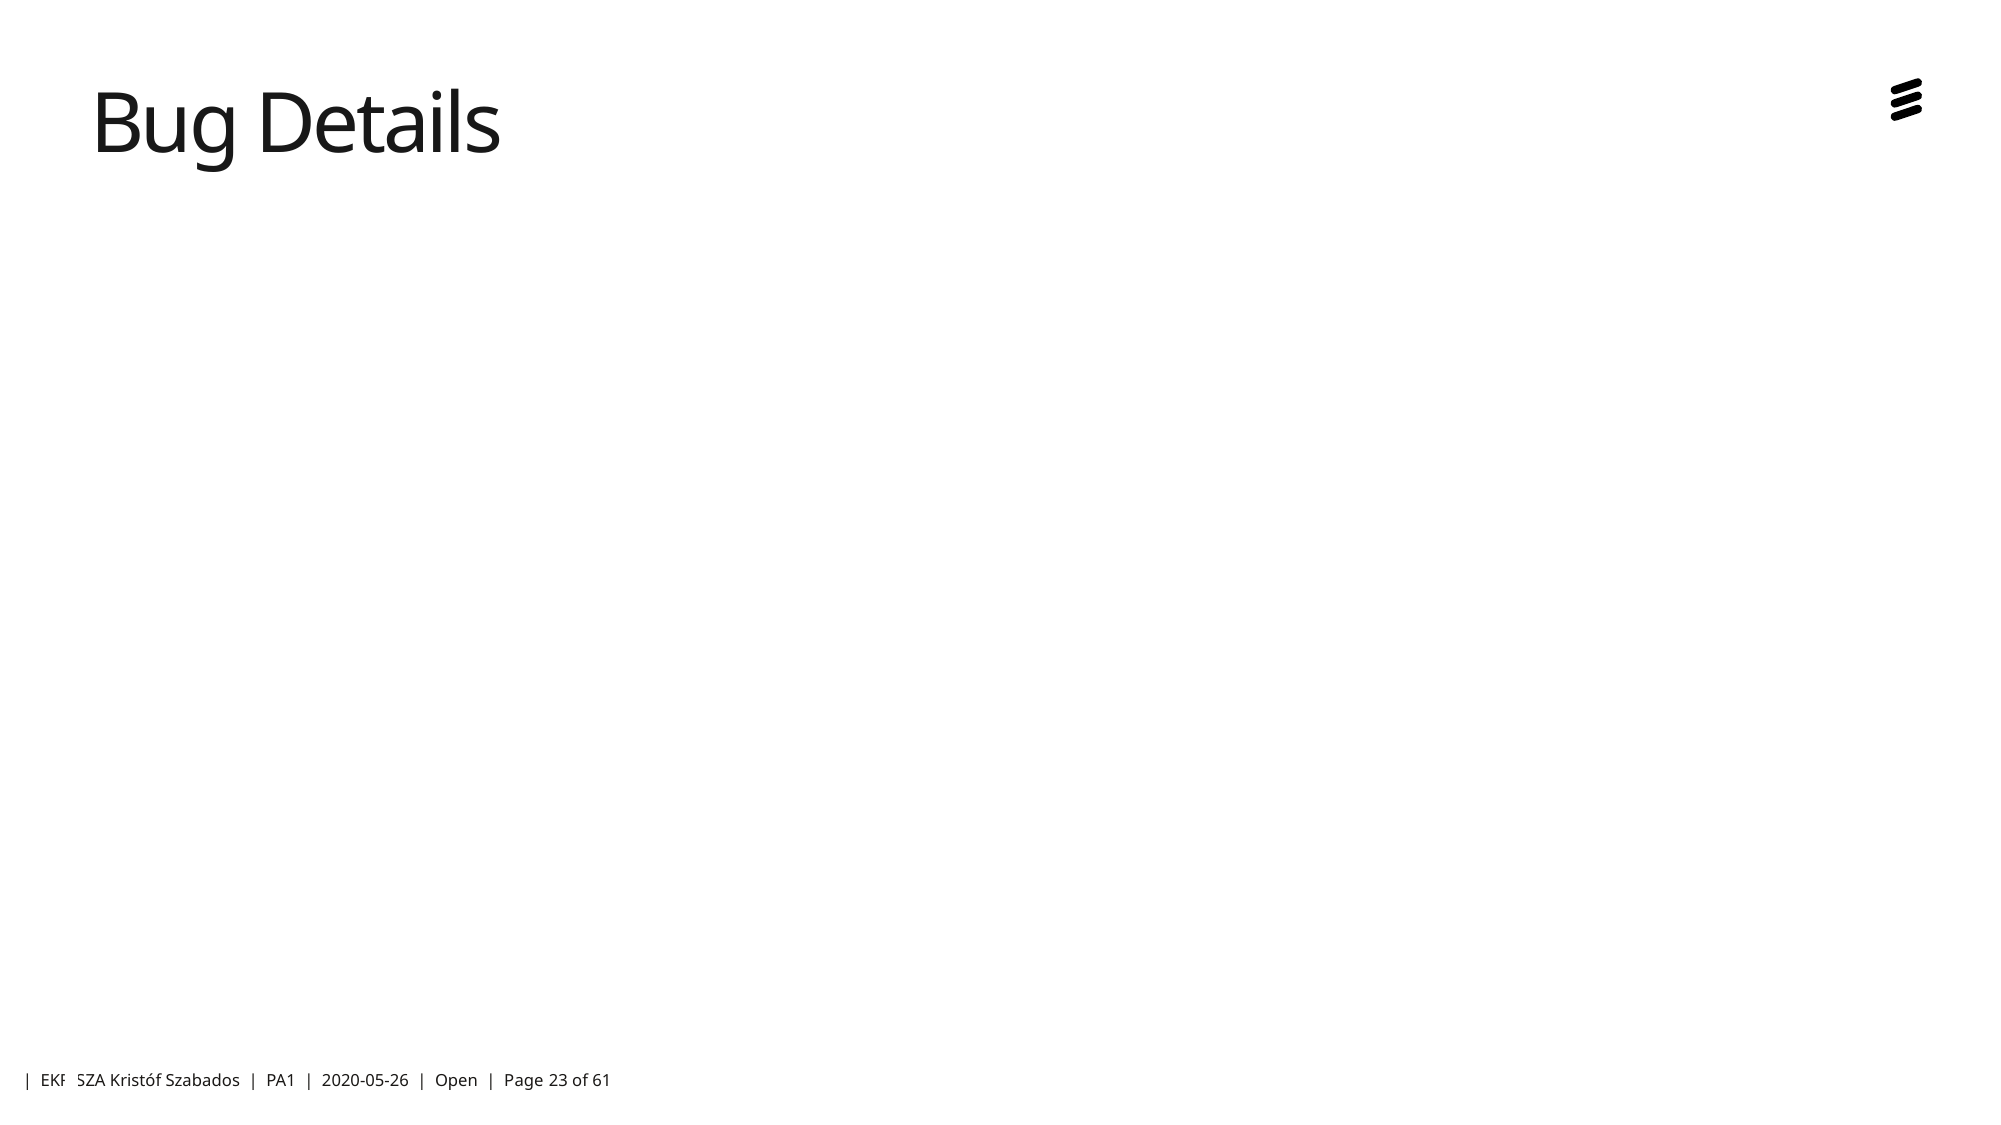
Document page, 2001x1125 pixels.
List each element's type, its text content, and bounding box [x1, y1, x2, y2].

title Bug Details [78, 77, 1805, 256]
